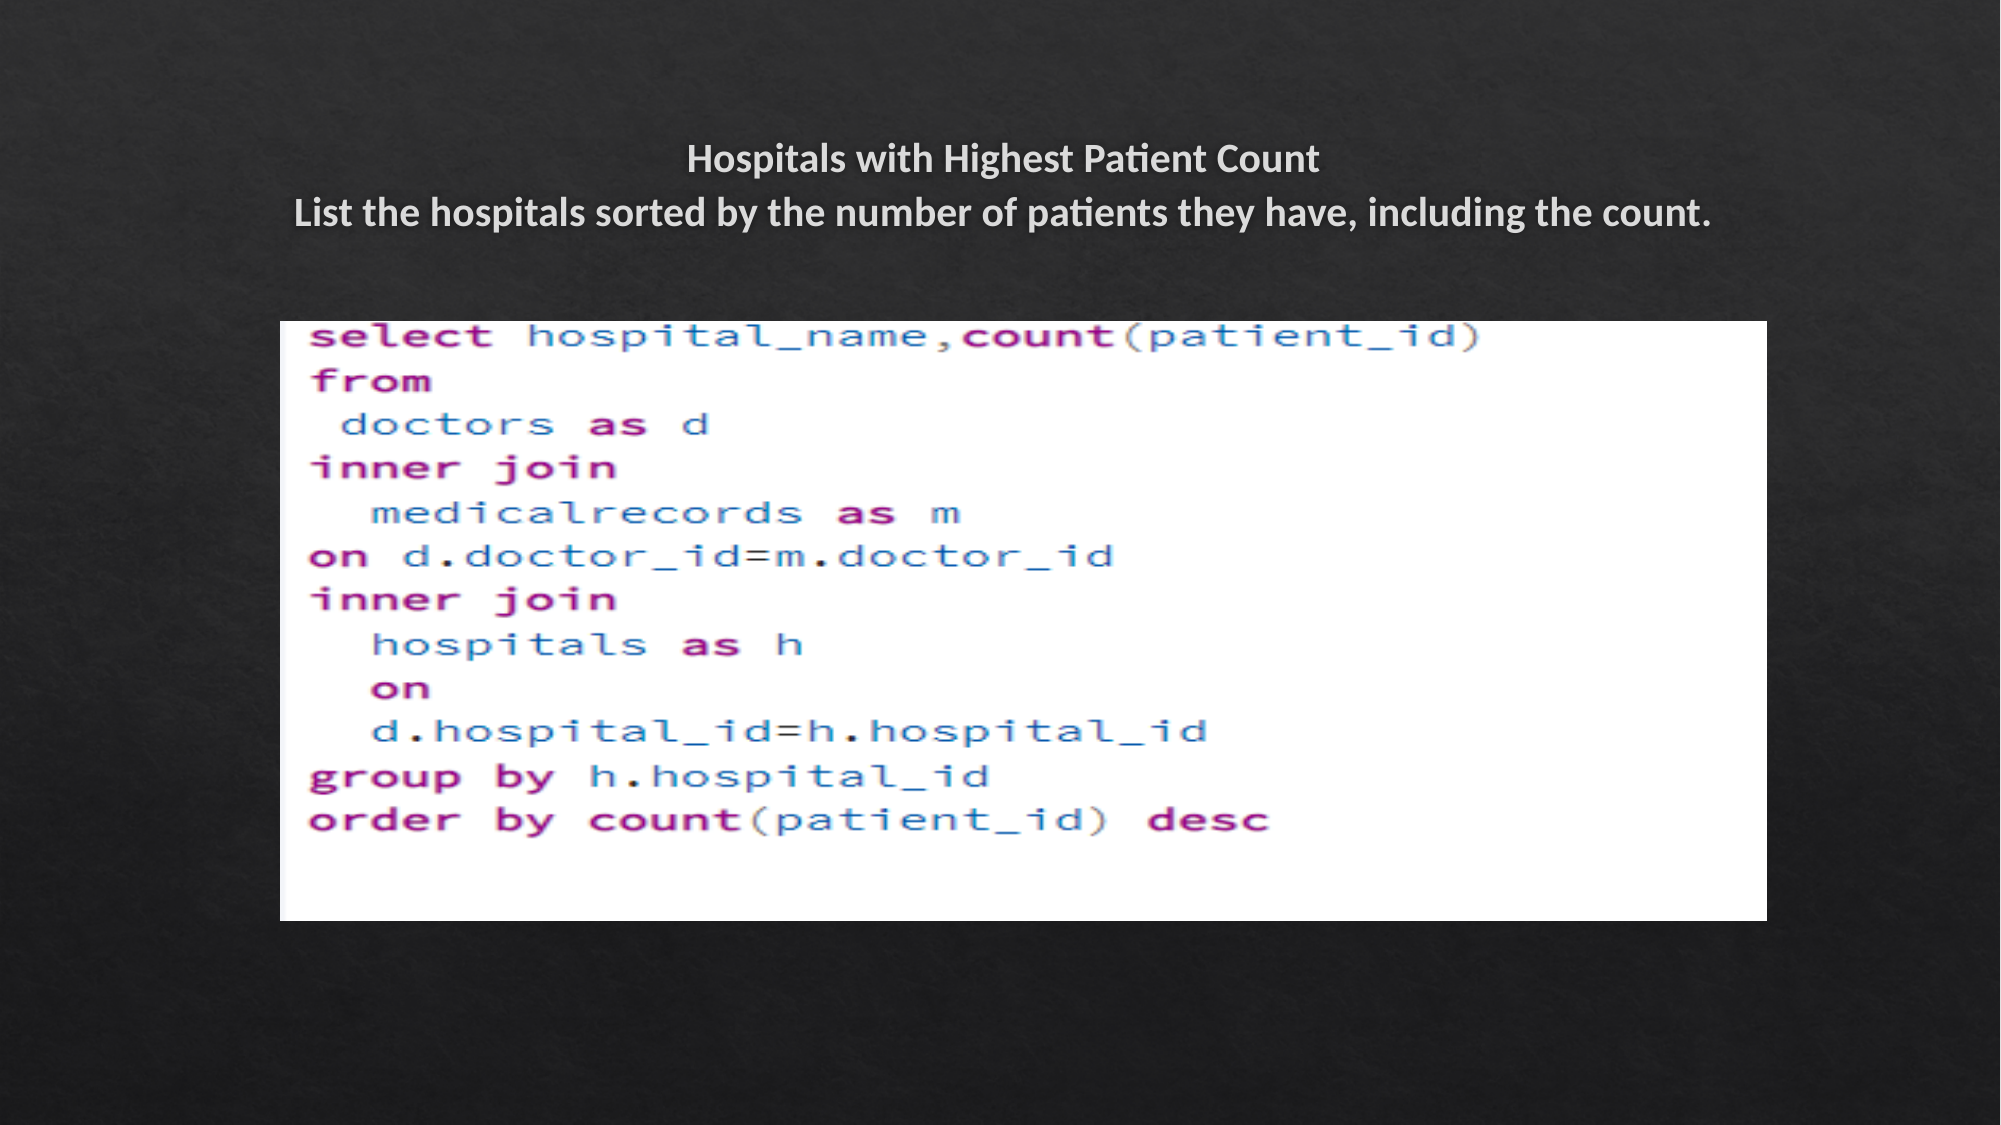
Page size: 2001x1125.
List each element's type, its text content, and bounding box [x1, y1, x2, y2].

picture [280, 321, 1767, 921]
title Hospitals with Highest Patient Count List the hospitals sorted by the number of patients they have, including the count. [149, 99, 1849, 260]
